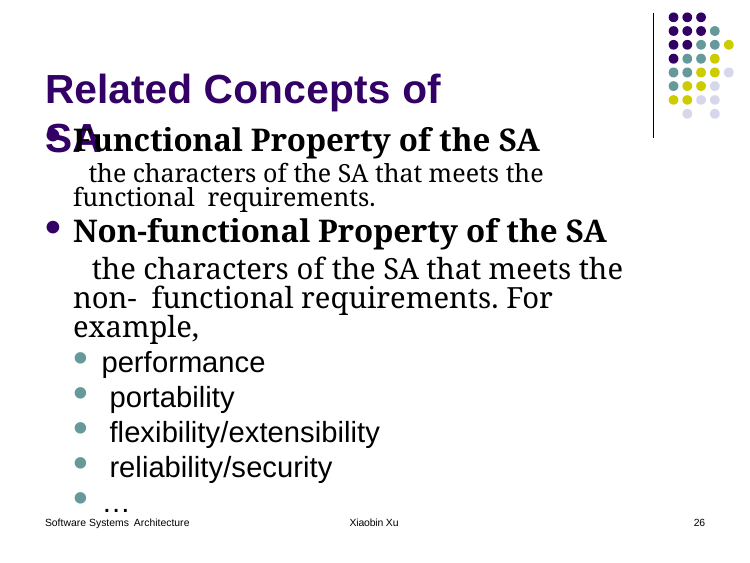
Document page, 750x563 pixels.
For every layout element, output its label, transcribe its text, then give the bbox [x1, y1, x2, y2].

title Related Concepts of SA [42, 60, 509, 118]
text_box Xiaobin Xu [347, 518, 403, 529]
text_box Software Systems Architecture [42, 518, 213, 529]
text_box 26 [691, 514, 708, 529]
text_box Functional Property of the SA the characters of the SA that meets the functional requirements. Non-functional Property of the SA the characters of the SA that meets the non- functional requirements. For example, performance portability flexibility/extensibility reliability/security … [42, 118, 654, 518]
